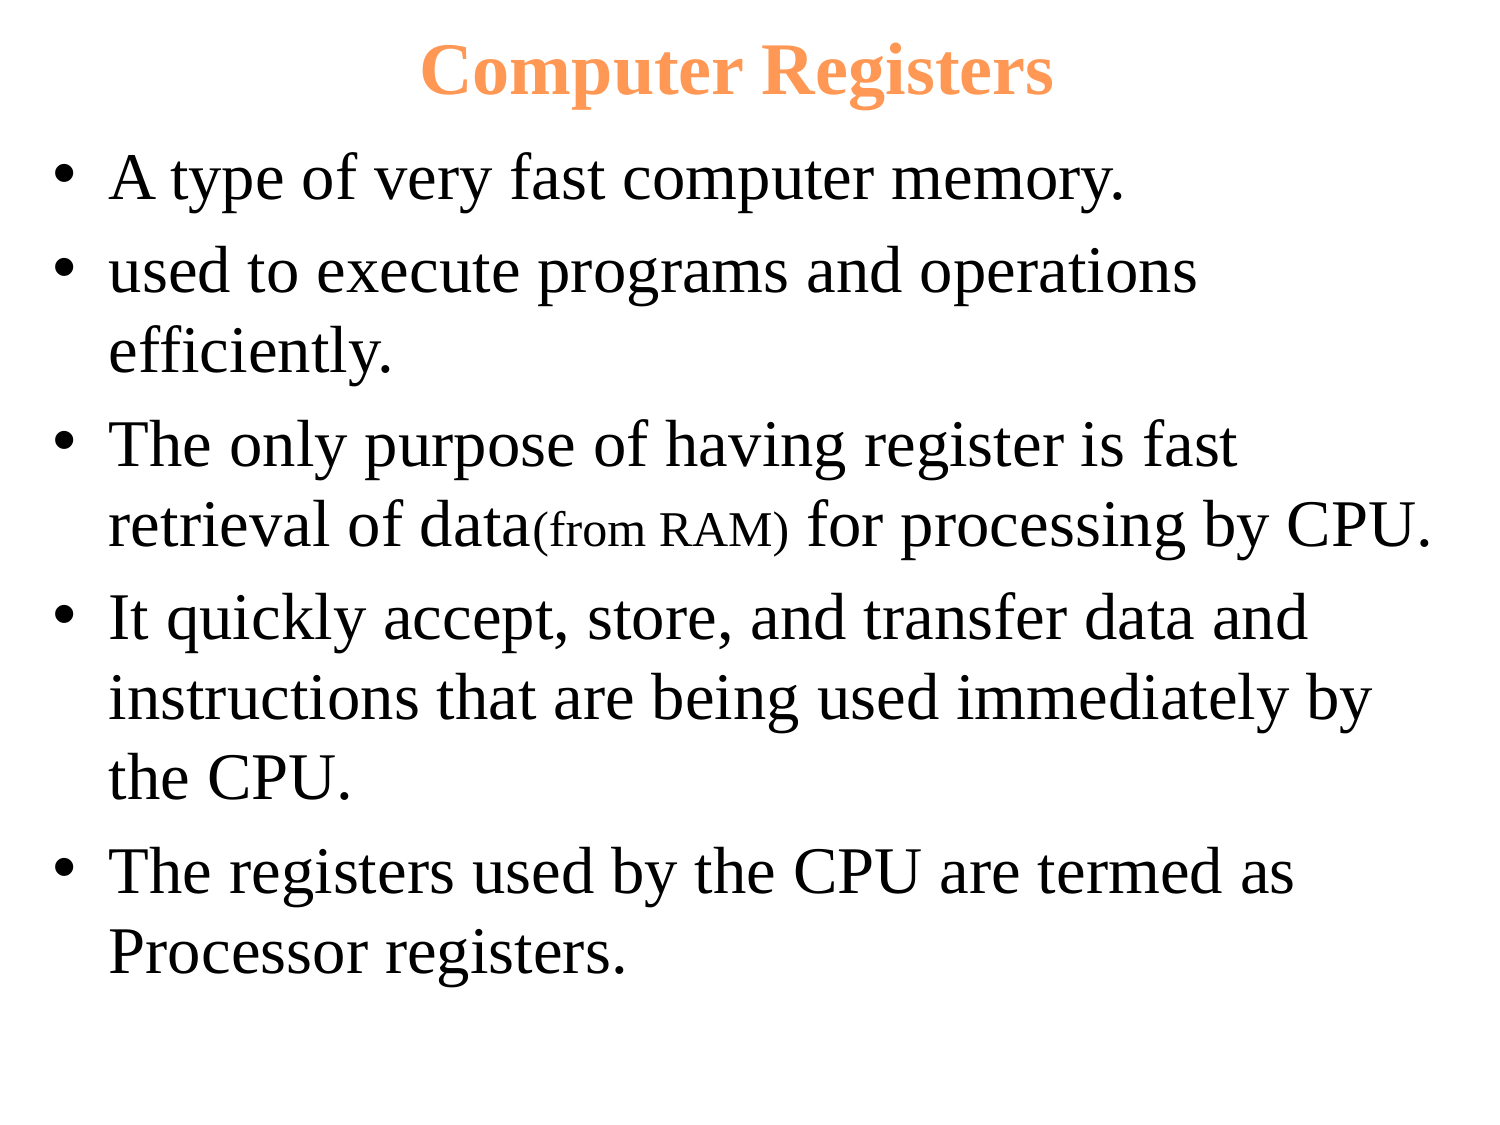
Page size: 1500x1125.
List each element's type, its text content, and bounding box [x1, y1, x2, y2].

title Computer Registers [62, 12, 1413, 118]
list A type of very fast computer memory. used to execute programs and operations efficiently. The only purpose of having register is fast retrieval of data(from RAM) for processing by CPU. It quickly accept, store, and transfer data and instructions that are being used immediately by the CPU. The registers used by the CPU are termed as Processor registers. [37, 125, 1475, 1088]
